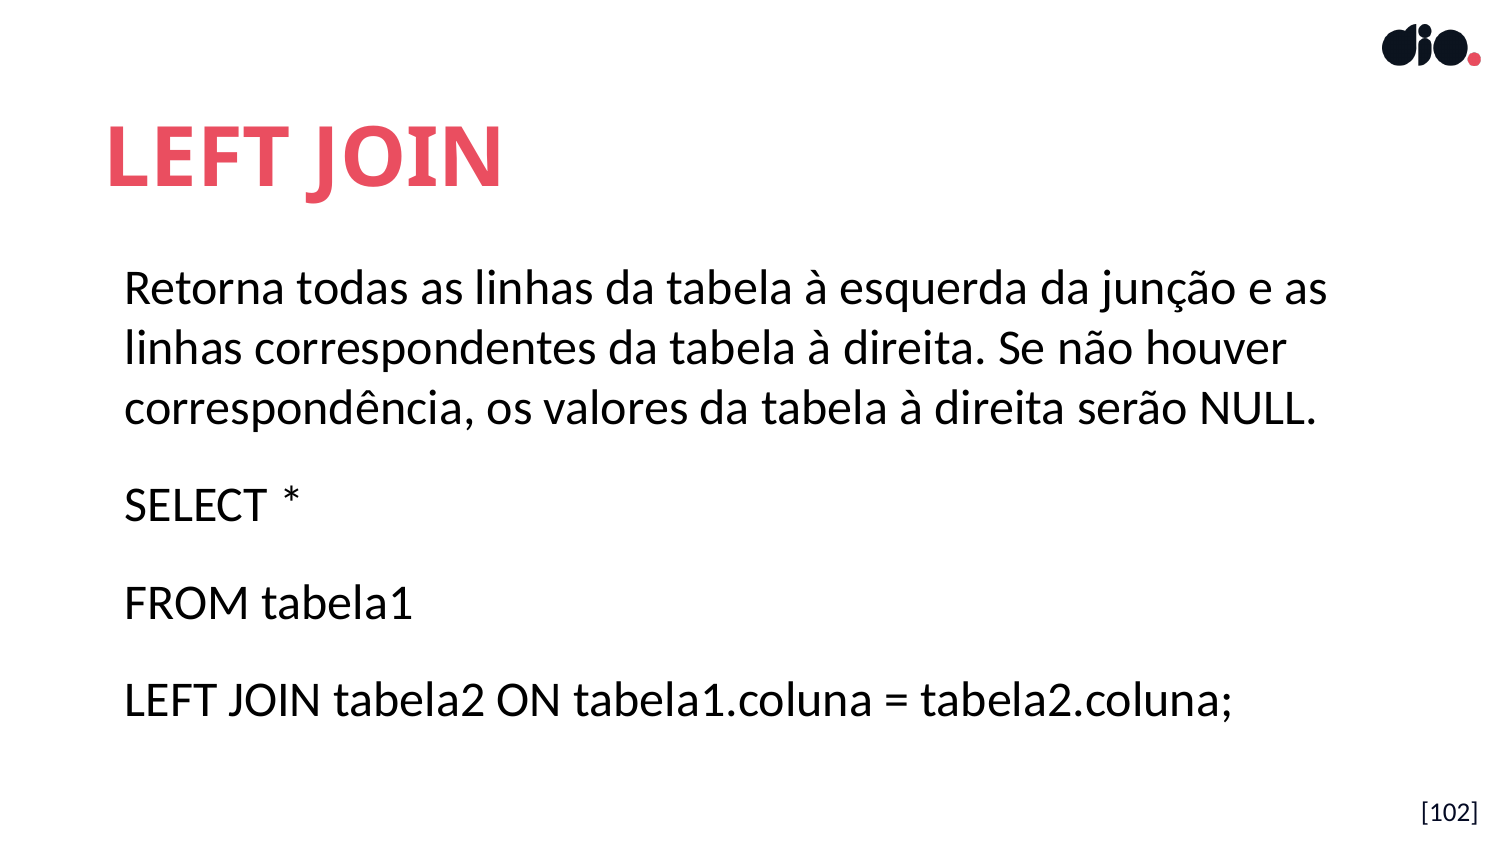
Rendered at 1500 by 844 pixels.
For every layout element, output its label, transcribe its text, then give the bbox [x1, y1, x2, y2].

text_box LEFT JOIN [88, 76, 1404, 216]
slide_number [102] [1403, 779, 1494, 844]
text_box Retorna todas as linhas da tabela à esquerda da junção e as linhas correspondentes da tabela à direita. Se não houver correspondência, os valores da tabela à direita serão NULL. SELECT * FROM tabela1 LEFT JOIN tabela2 ON tabela1.coluna = tabela2.coluna; [109, 239, 1425, 542]
picture [1382, 24, 1481, 67]
